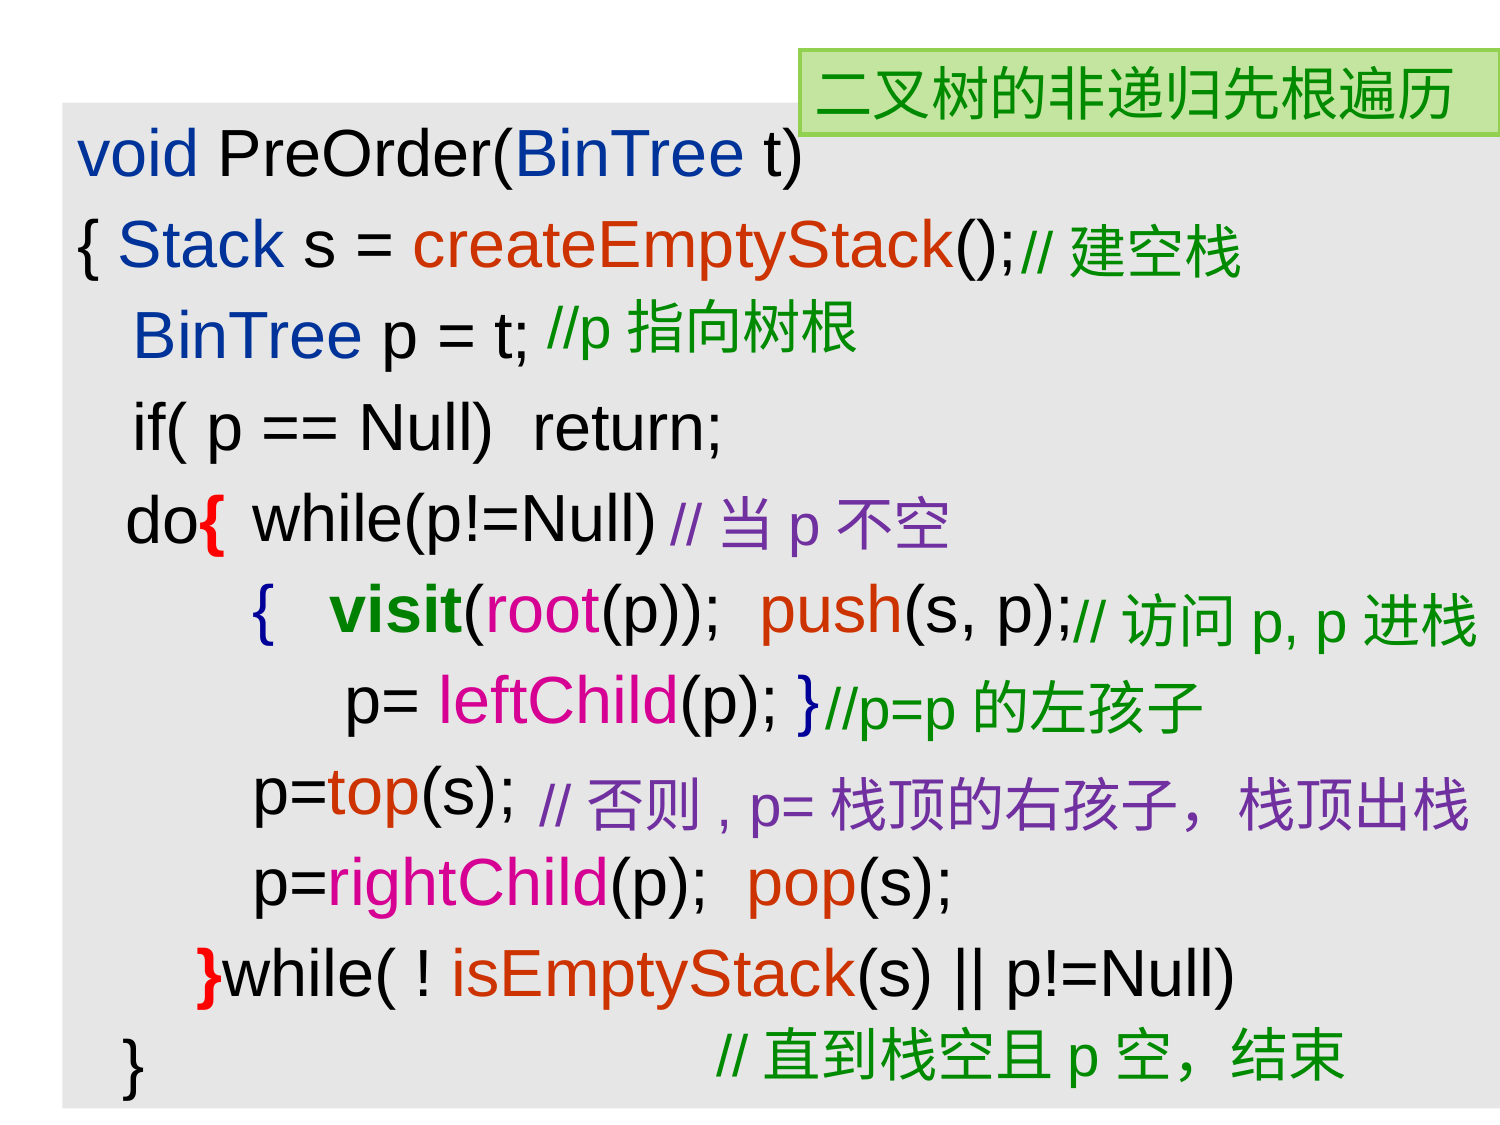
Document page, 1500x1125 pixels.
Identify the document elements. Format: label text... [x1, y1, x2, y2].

text_box //直到栈空且p空，结束 [701, 993, 1363, 1096]
text_box //访问p, p进栈 [1059, 559, 1494, 662]
text_box //p=p的左孩子 [811, 646, 1219, 743]
text_box do{ [110, 449, 241, 565]
text_box //p指向树根 [532, 265, 874, 368]
text_box void PreOrder(BinTree t) { Stack s = createEmptyStack(); BinTree p = t; if( p == Null) return; while(p!=Null) { visit(root(p)); push(s, p); p= leftChild(p); } p=top(s); p=rightChild(p); pop(s); }while( ! isEmptyStack(s) || p!=Null) } [62, 102, 1500, 1109]
text_box //否则, p=栈顶的右孩子，栈顶出栈 [524, 743, 1488, 846]
text_box //当p不空 [655, 462, 967, 565]
text_box 二叉树的非递归先根遍历 [800, 50, 1500, 135]
text_box //建空栈 [1006, 190, 1258, 293]
